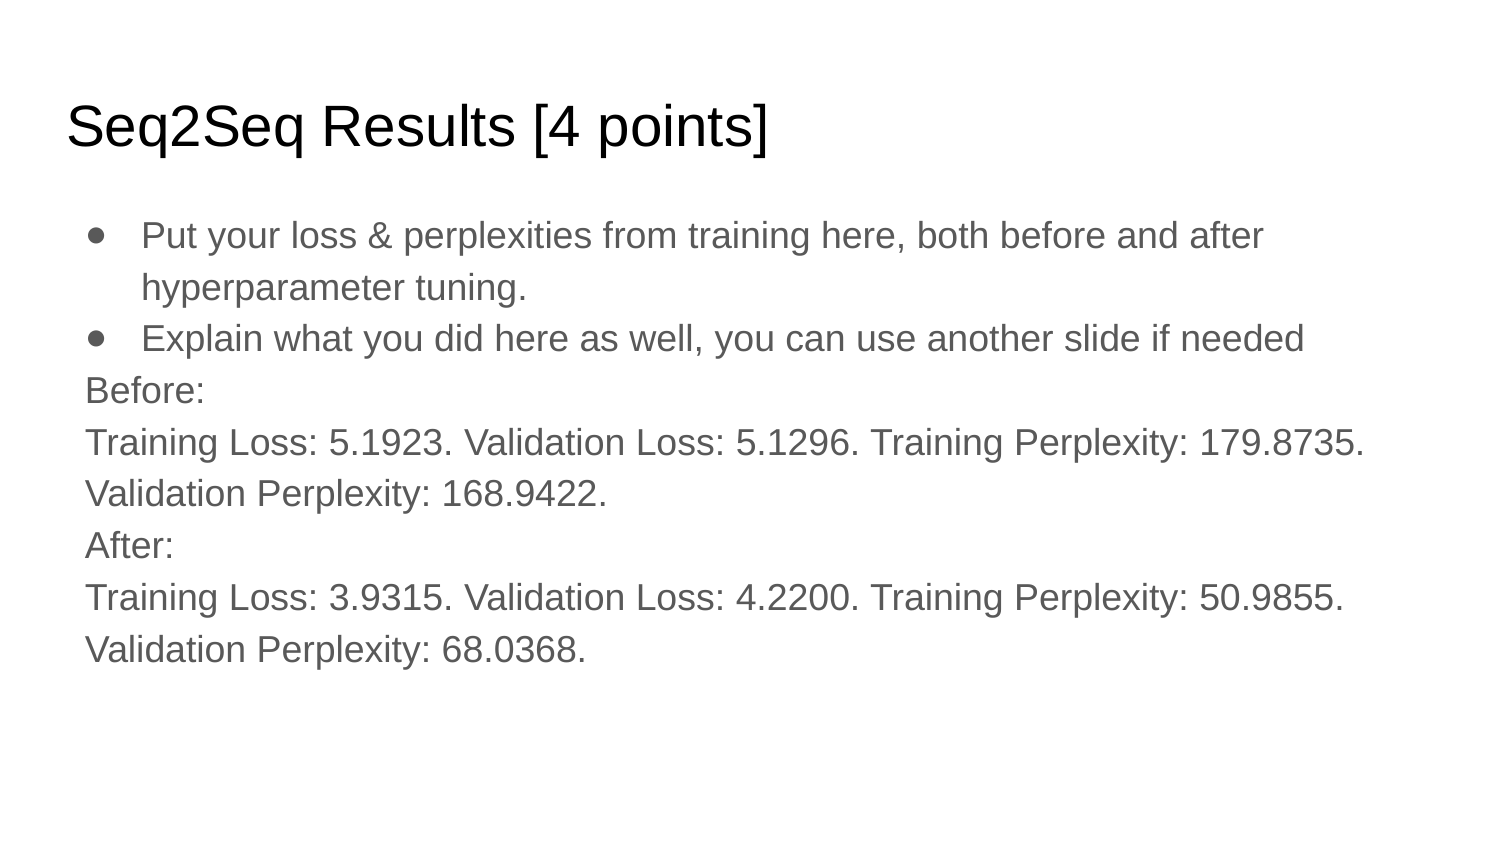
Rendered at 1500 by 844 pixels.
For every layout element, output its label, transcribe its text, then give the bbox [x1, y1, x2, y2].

title Seq2Seq Results [4 points] [51, 72, 1449, 167]
list Put your loss & perplexities from training here, both before and after hyperparameter tuning. Explain what you did here as well, you can use another slide if needed Before: Training Loss: 5.1923. Validation Loss: 5.1296. Training Perplexity: 179.8735. Validation Perplexity: 168.9422. After: Training Loss: 3.9315. Validation Loss: 4.2200. Training Perplexity: 50.9855. Validation Perplexity: 68.0368. [51, 189, 1449, 750]
